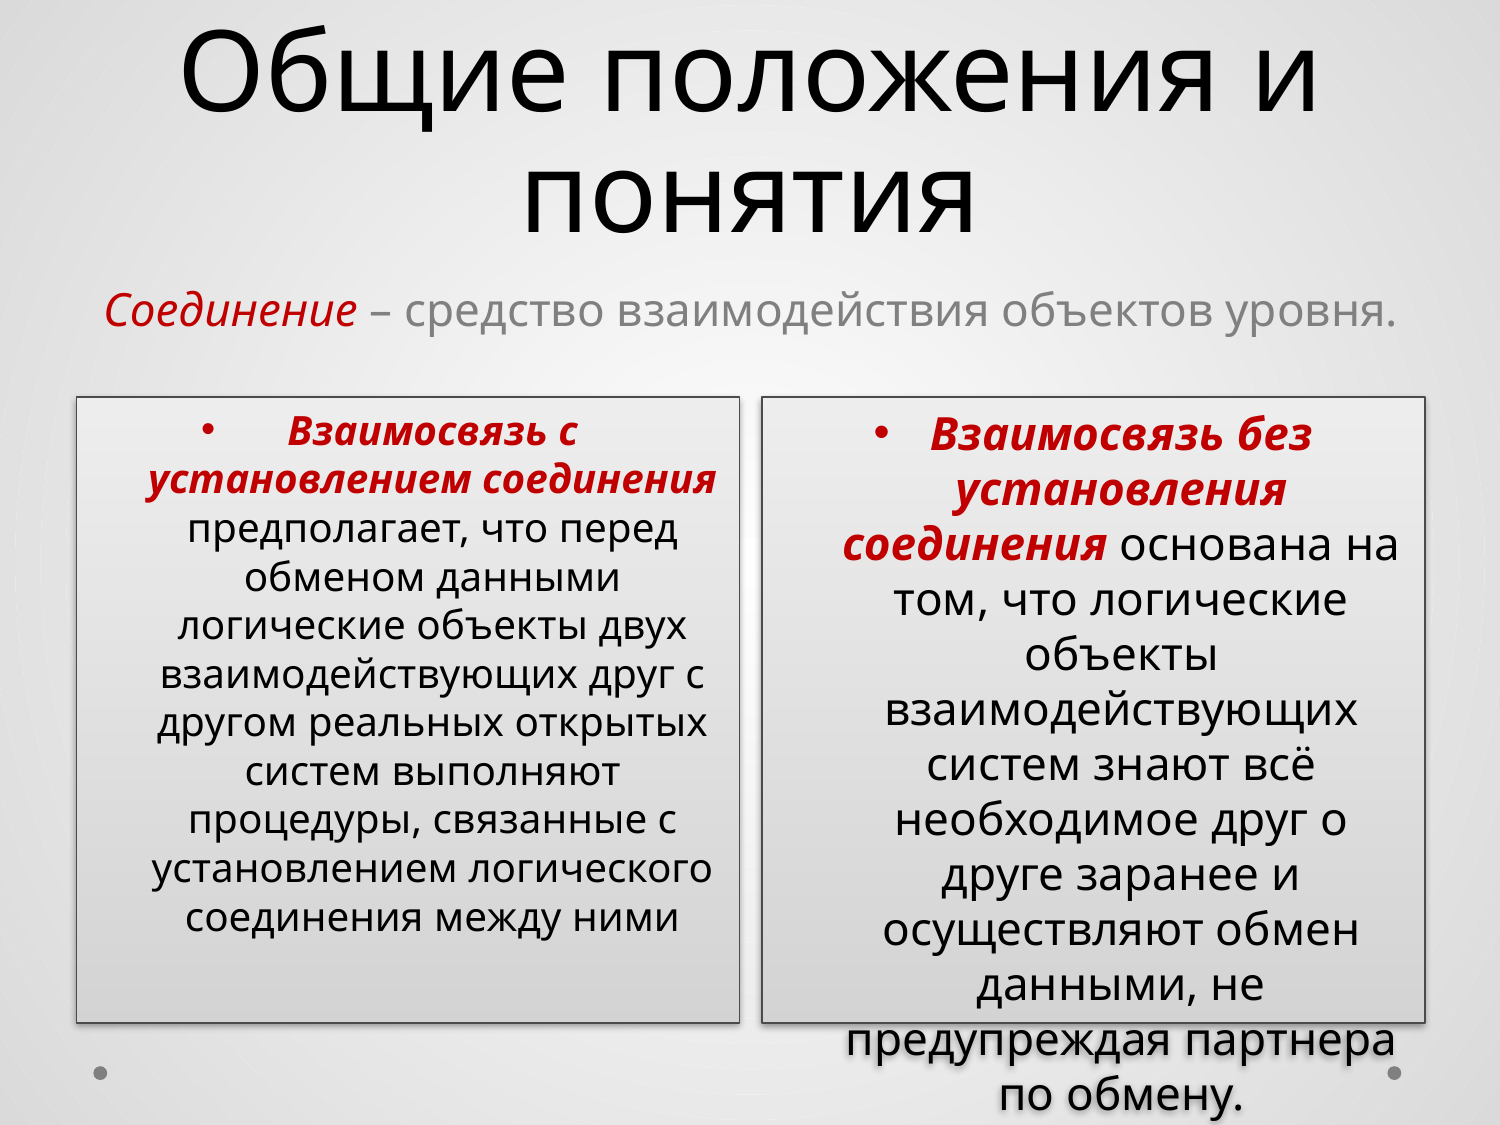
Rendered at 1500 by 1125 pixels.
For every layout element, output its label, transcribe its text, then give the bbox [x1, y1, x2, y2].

title Общие положения и понятия [75, 0, 1425, 263]
list Соединение – средство взаимодействия объектов уровня. [76, 243, 1425, 344]
list Взаимосвязь с установлением соединения предполагает, что перед обменом данными логические объекты двух взаимодействующих друг с другом реальных открытых систем выполняют процедуры, связанные с установлением логического соединения между ними [76, 396, 740, 1024]
list Взаимосвязь без установления соединения основана на том, что логические объекты взаимодействующих систем знают всё необходимое друг о друге заранее и осуществляют обмен данными, не предупреждая партнера по обмену. [761, 396, 1426, 1024]
